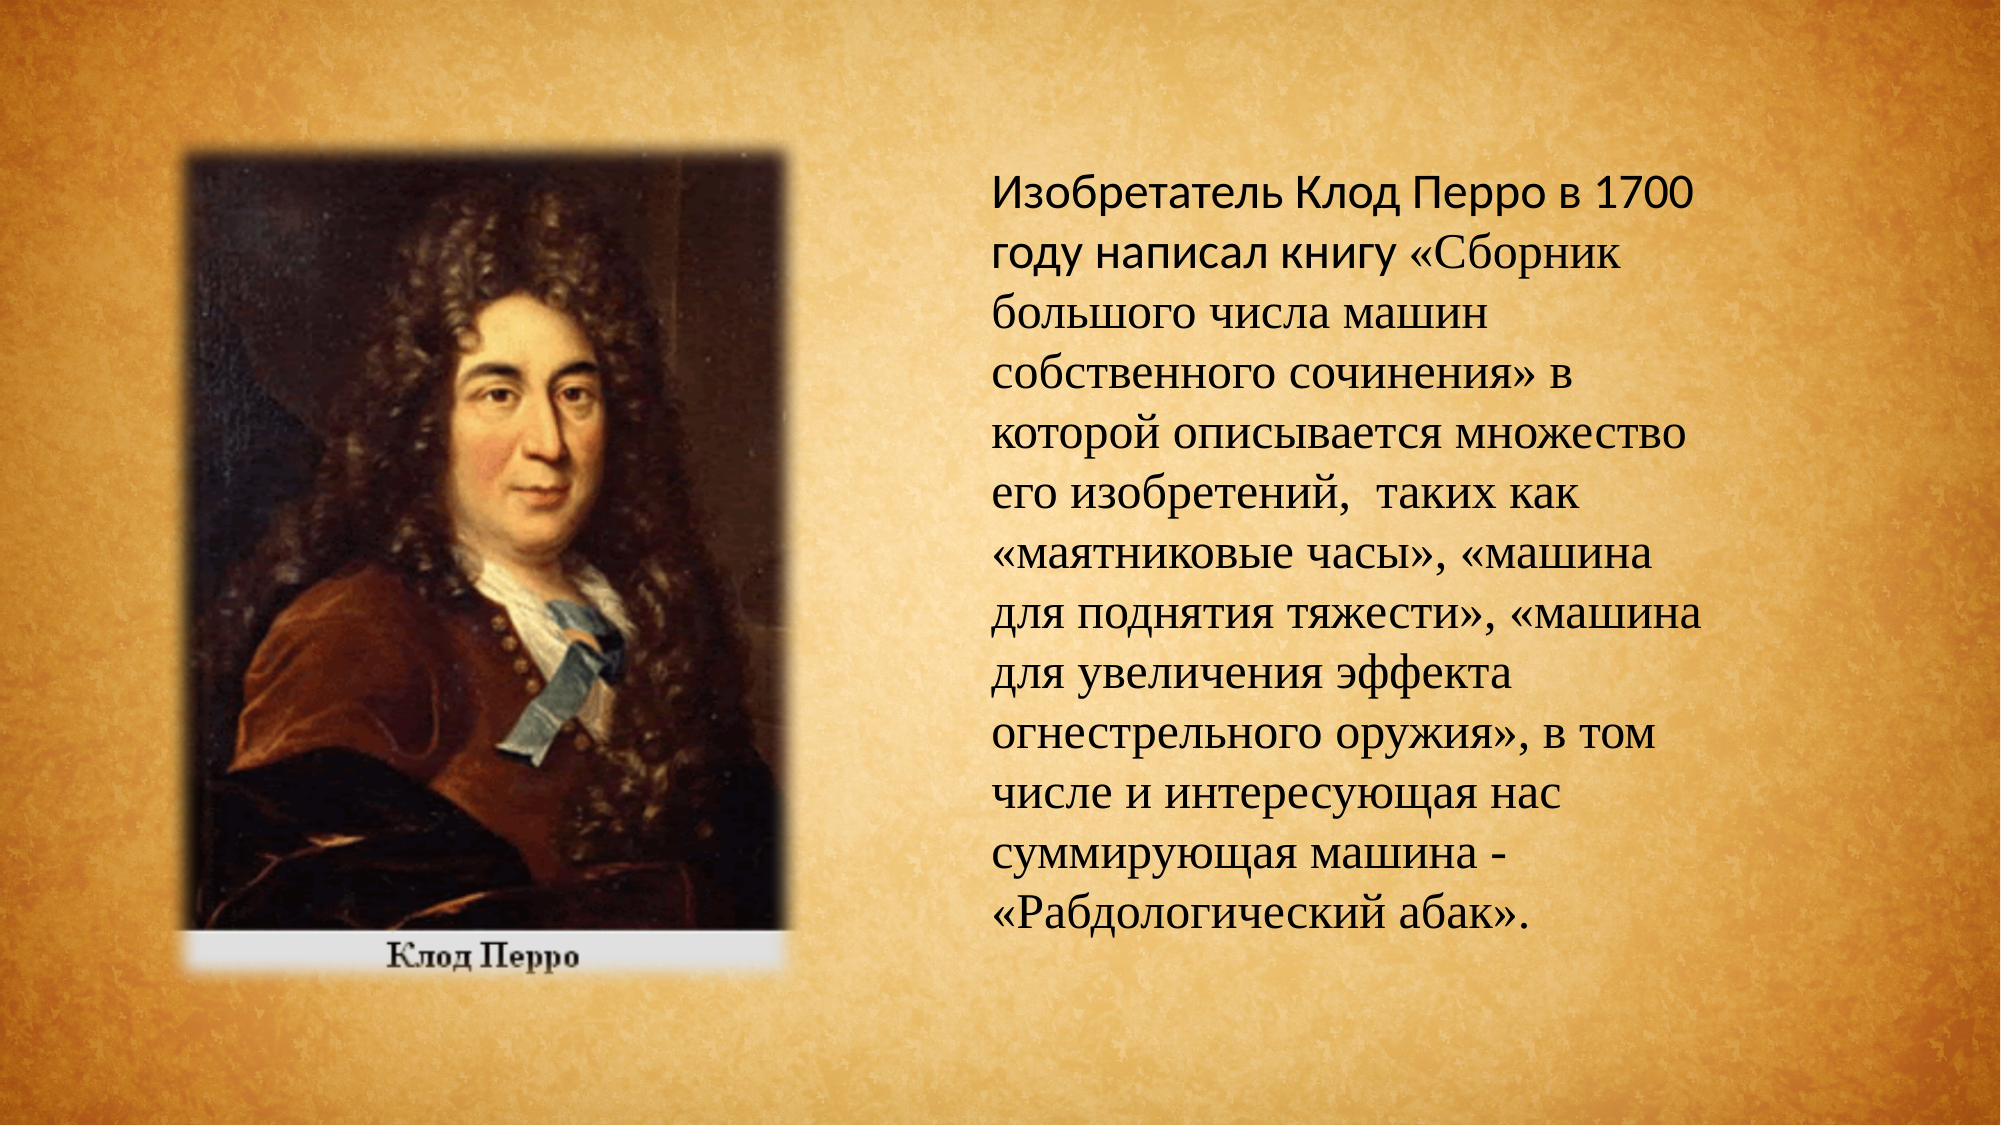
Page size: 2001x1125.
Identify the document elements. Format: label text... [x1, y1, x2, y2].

picture [0, 0, 2001, 1125]
text_box Изобретатель Клод Перро в 1700 году написал книгу «Сборник большого числа машин собственного сочинения» в которой описывается множество его изобретений, таких как «маятниковые часы», «машина для поднятия тяжести», «машина для увеличения эффекта огнестрельного оружия», в том числе и интересующая нас суммирующая машина - «Рабдологический абак». [976, 151, 1732, 1007]
